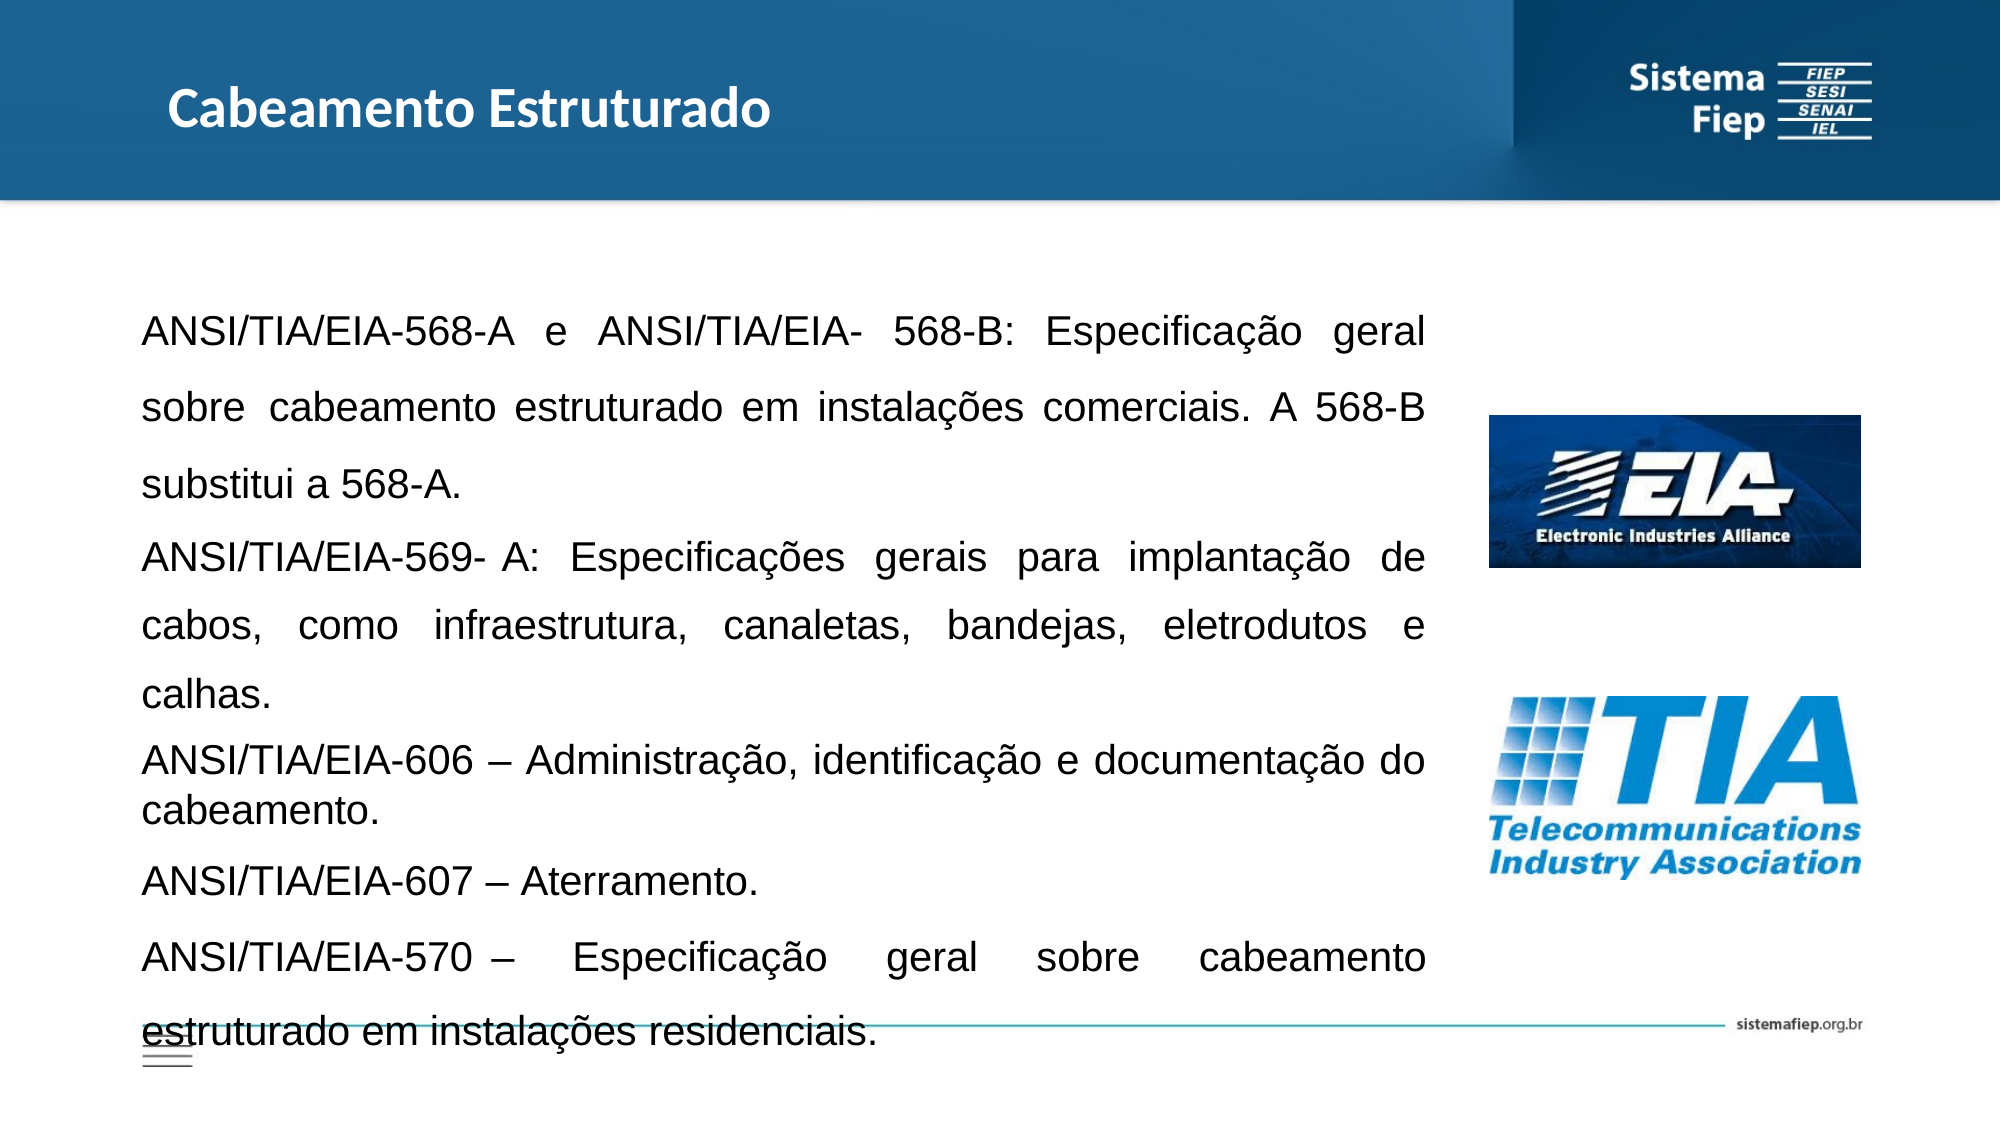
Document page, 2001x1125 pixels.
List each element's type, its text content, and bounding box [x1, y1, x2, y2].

title Cabeamento Estruturado [166, 67, 1220, 258]
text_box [1488, 415, 1862, 881]
text_box ANSI/TIA/EIA-568-A e ANSI/TIA/EIA- 568-B: Especificação geral sobre cabeamento estruturado em instalações comerciais. A 568-B substitui a 568-A. ANSI/TIA/EIA-569- A: Especificações gerais para implantação de cabos, como infraestrutura, canaletas, bandejas, eletrodutos e calhas. ANSI/TIA/EIA-606 – Administração, identificação e documentação do cabeamento. ANSI/TIA/EIA-607 – Aterramento. ANSI/TIA/EIA-570 – Especificação geral sobre cabeamento estruturado em instalações residenciais. [139, 275, 1427, 1054]
picture [0, 0, 2000, 1067]
